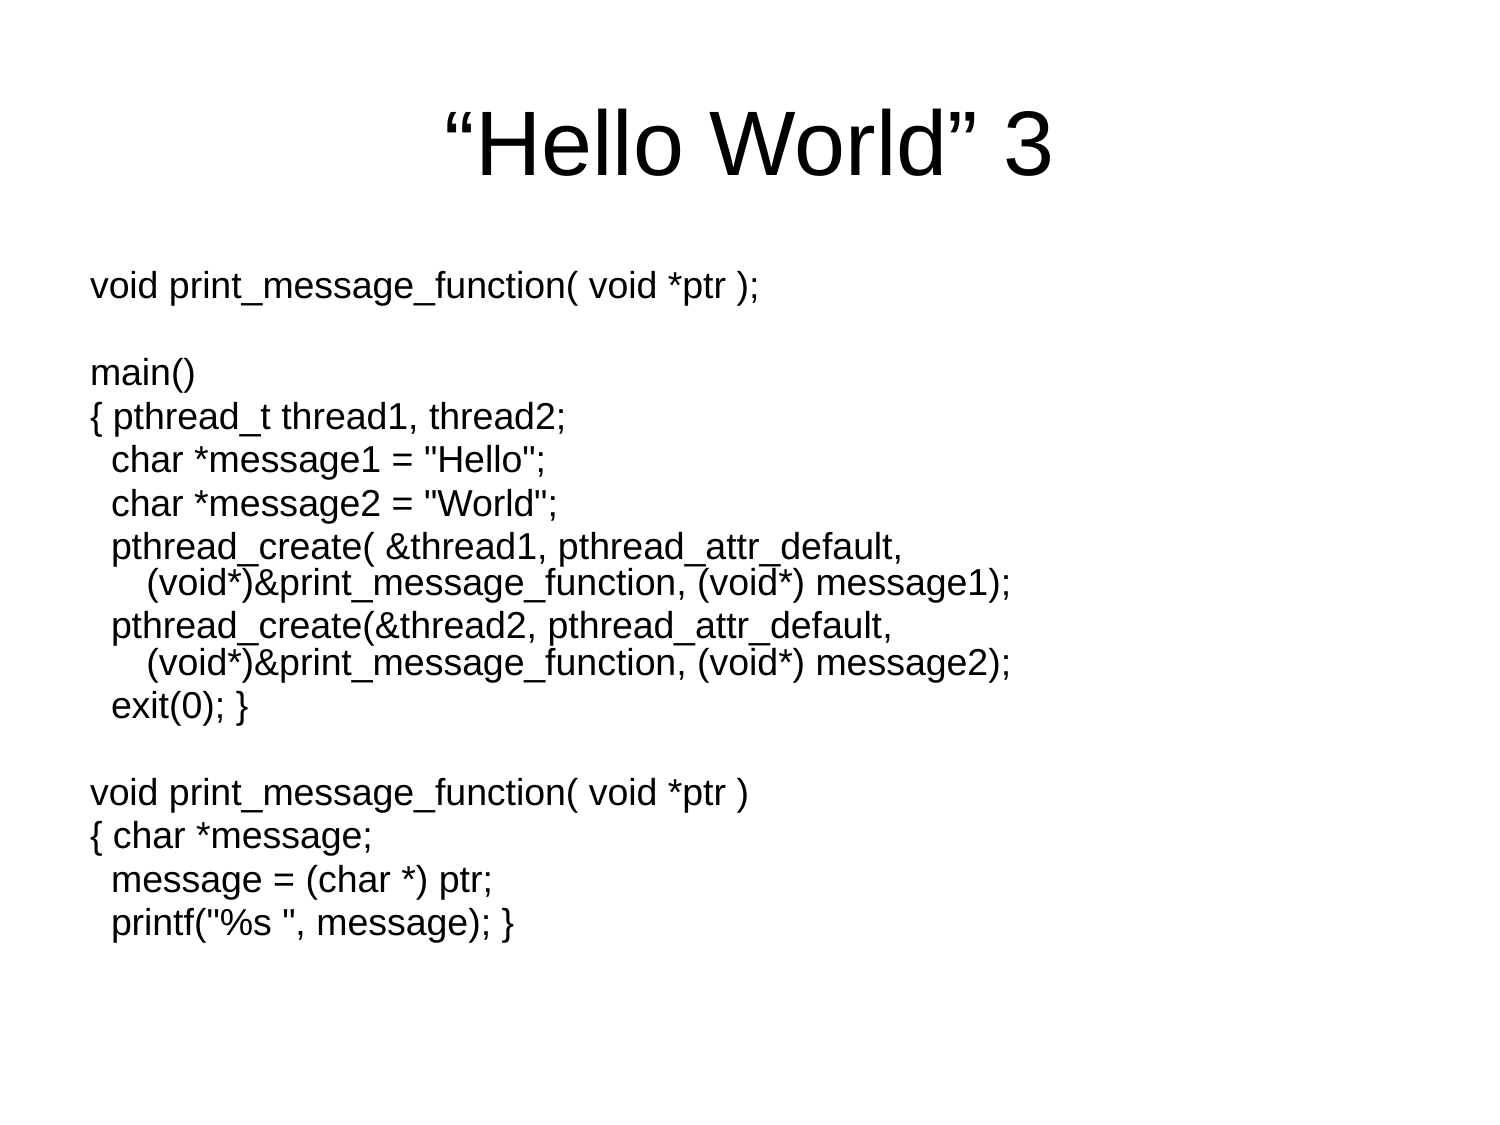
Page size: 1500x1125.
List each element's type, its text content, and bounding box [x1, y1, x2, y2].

list void print_message_function( void *ptr ); main() { pthread_t thread1, thread2; char *message1 = "Hello"; char *message2 = "World"; pthread_create( &thread1, pthread_attr_default, (void*)&print_message_function, (void*) message1); pthread_create(&thread2, pthread_attr_default, (void*)&print_message_function, (void*) message2); exit(0); } void print_message_function( void *ptr ) { char *message; message = (char *) ptr; printf("%s ", message); } [74, 262, 1426, 1006]
title “Hello World” 3 [74, 44, 1426, 233]
